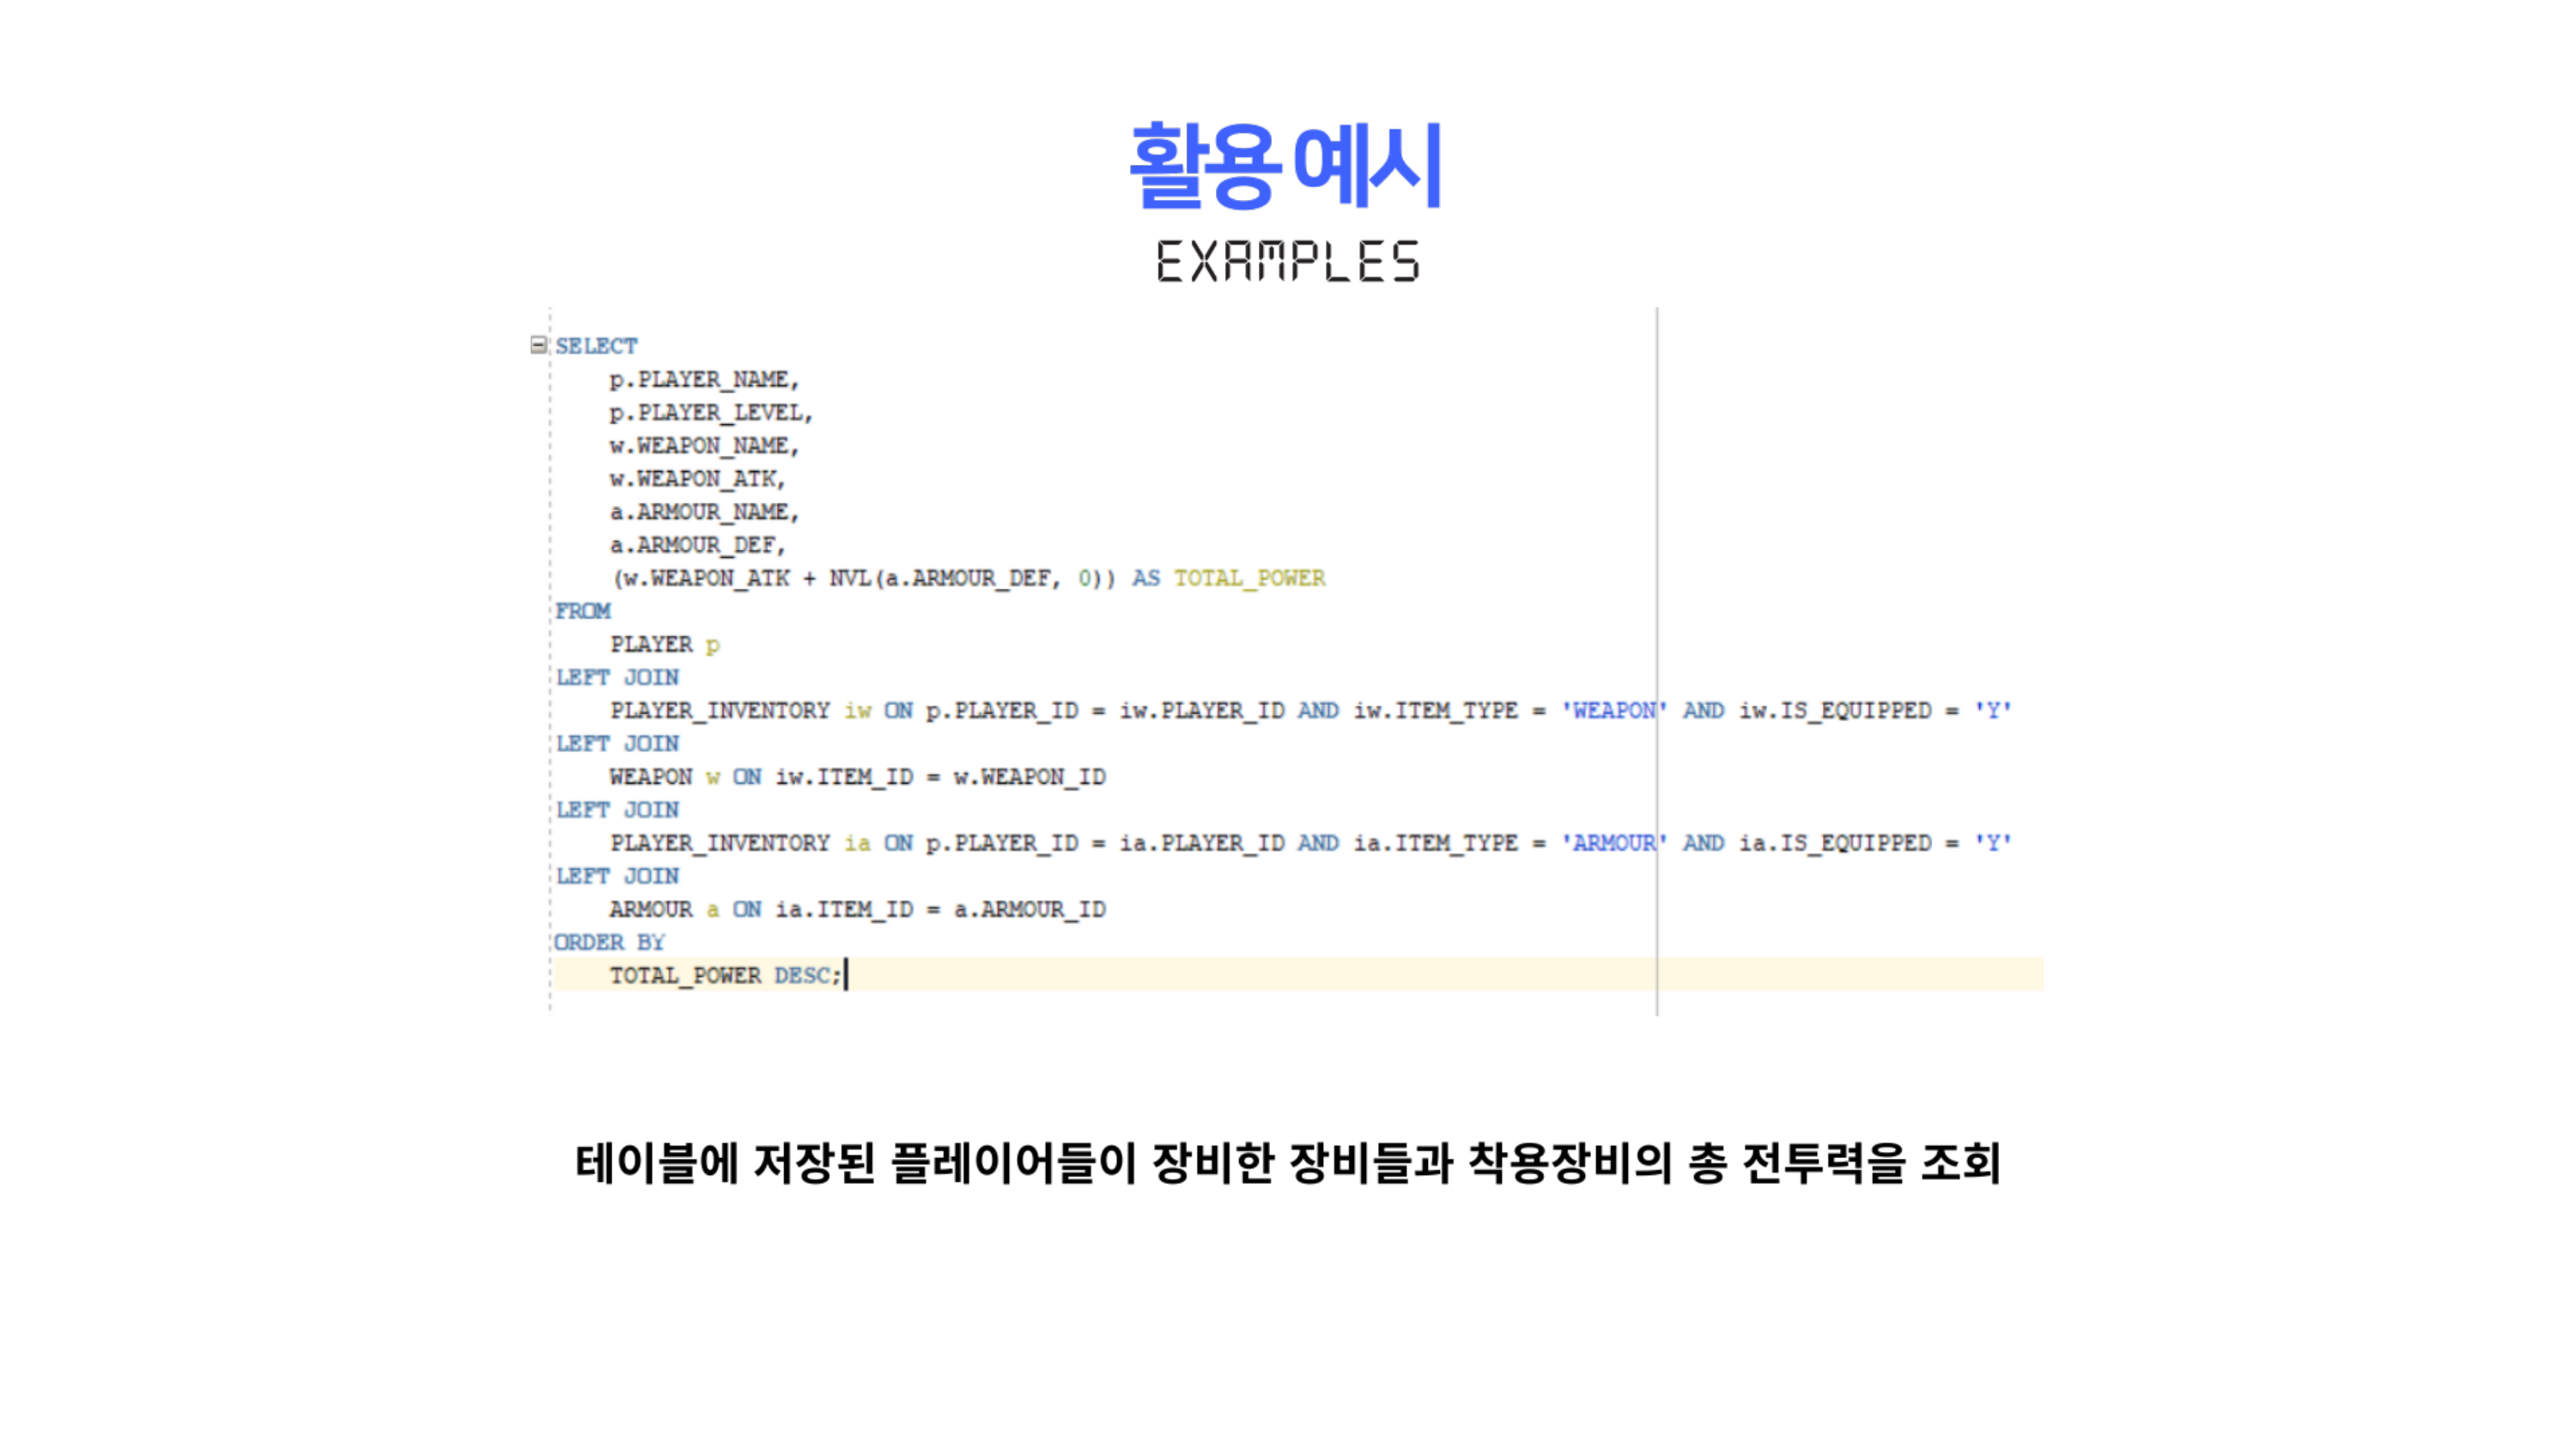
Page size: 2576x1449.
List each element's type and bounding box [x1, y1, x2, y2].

picture [559, 1113, 2042, 1238]
picture [531, 64, 2044, 1016]
